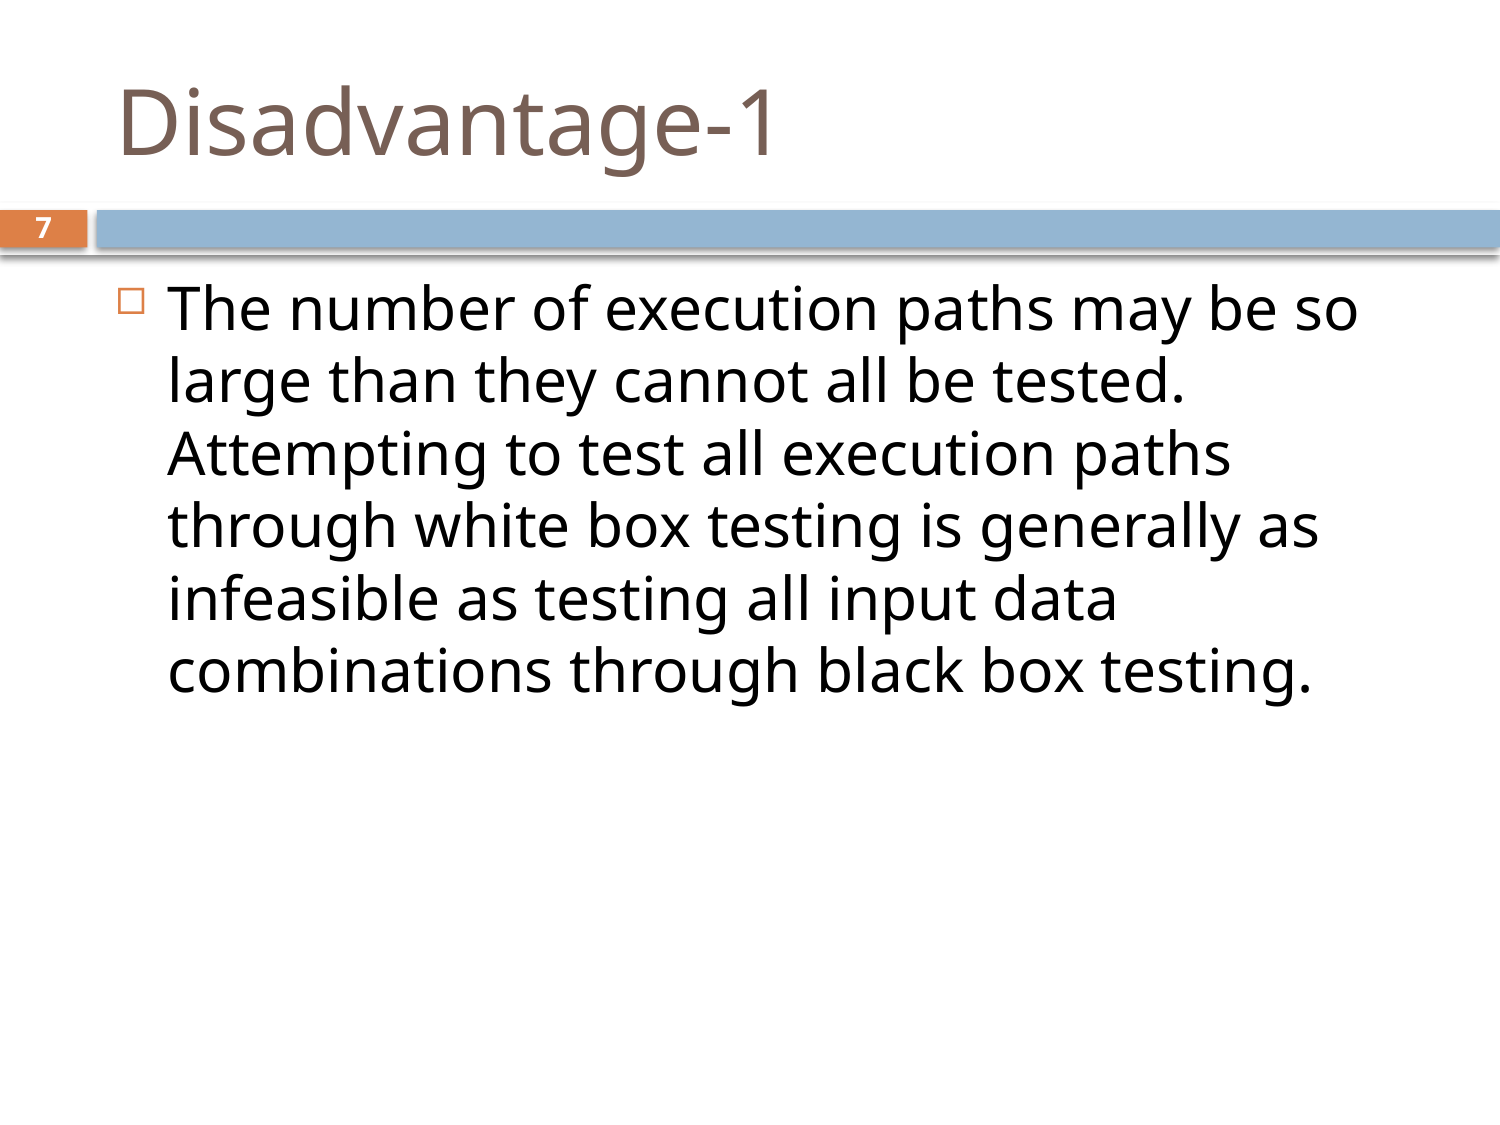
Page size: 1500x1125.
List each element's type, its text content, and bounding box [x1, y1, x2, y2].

slide_number 7 [0, 208, 88, 249]
title Disadvantage-1 [100, 37, 1438, 200]
list The number of execution paths may be so large than they cannot all be tested. Attempting to test all execution paths through white box testing is generally as infeasible as testing all input data combinations through black box testing. [100, 262, 1438, 825]
